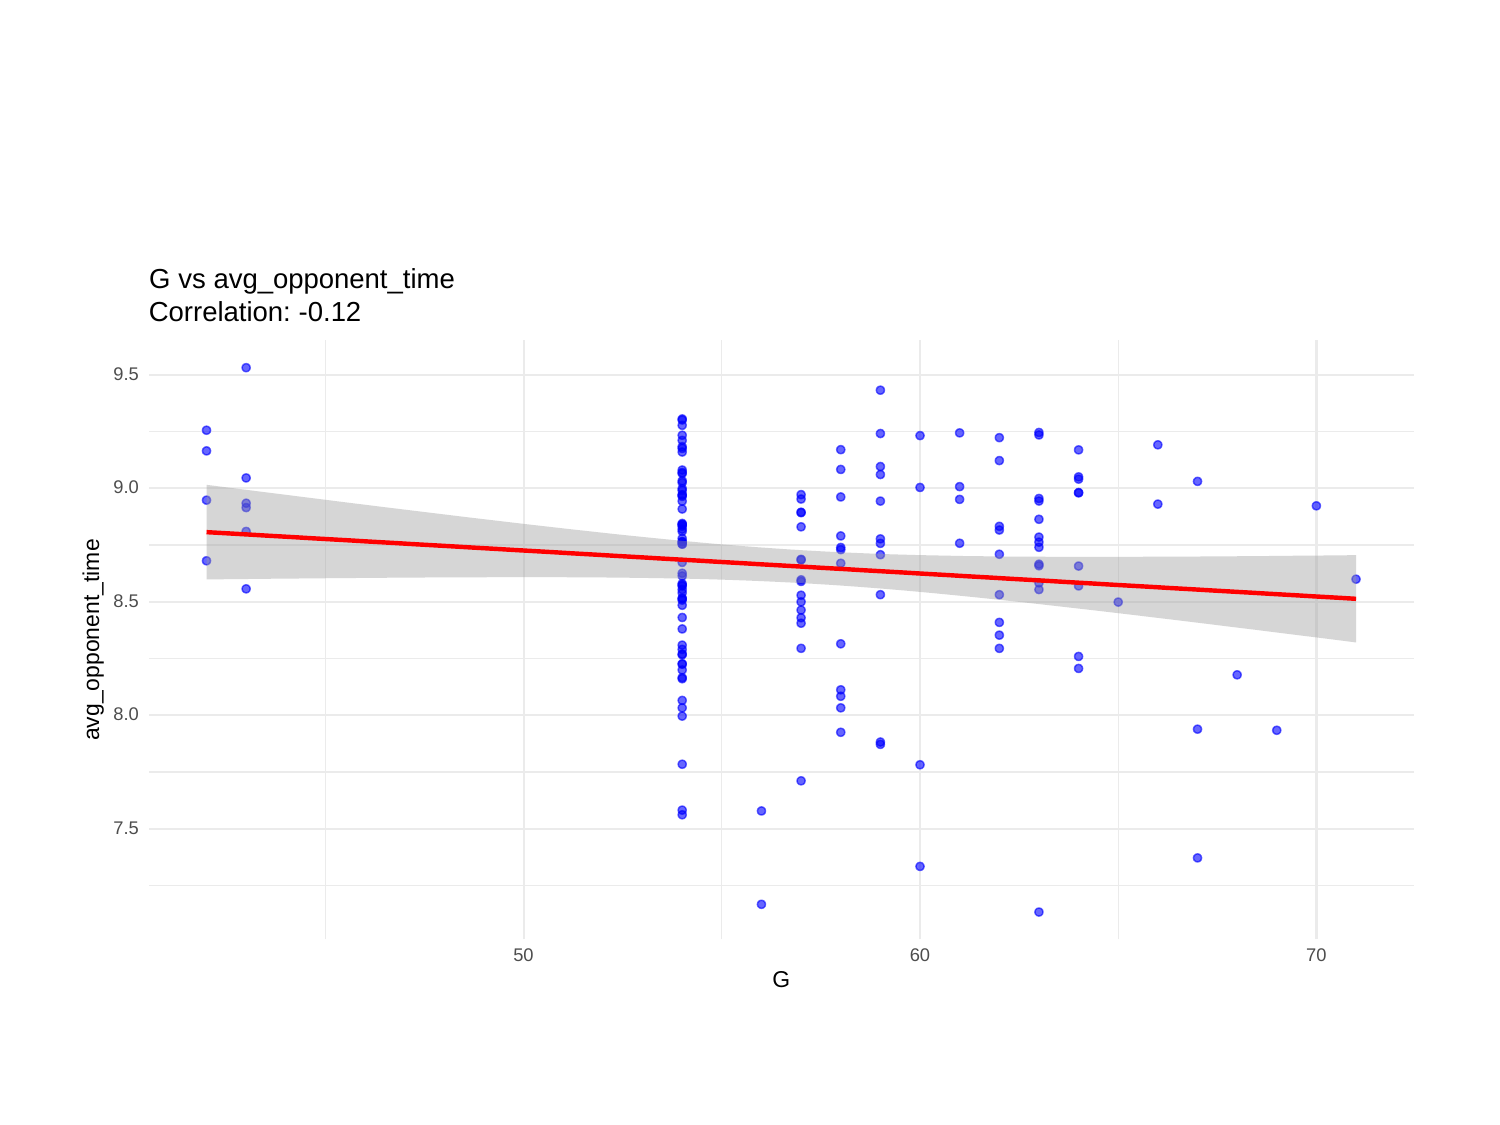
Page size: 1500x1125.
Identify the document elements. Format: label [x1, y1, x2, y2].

text_box [74, 262, 1426, 1006]
